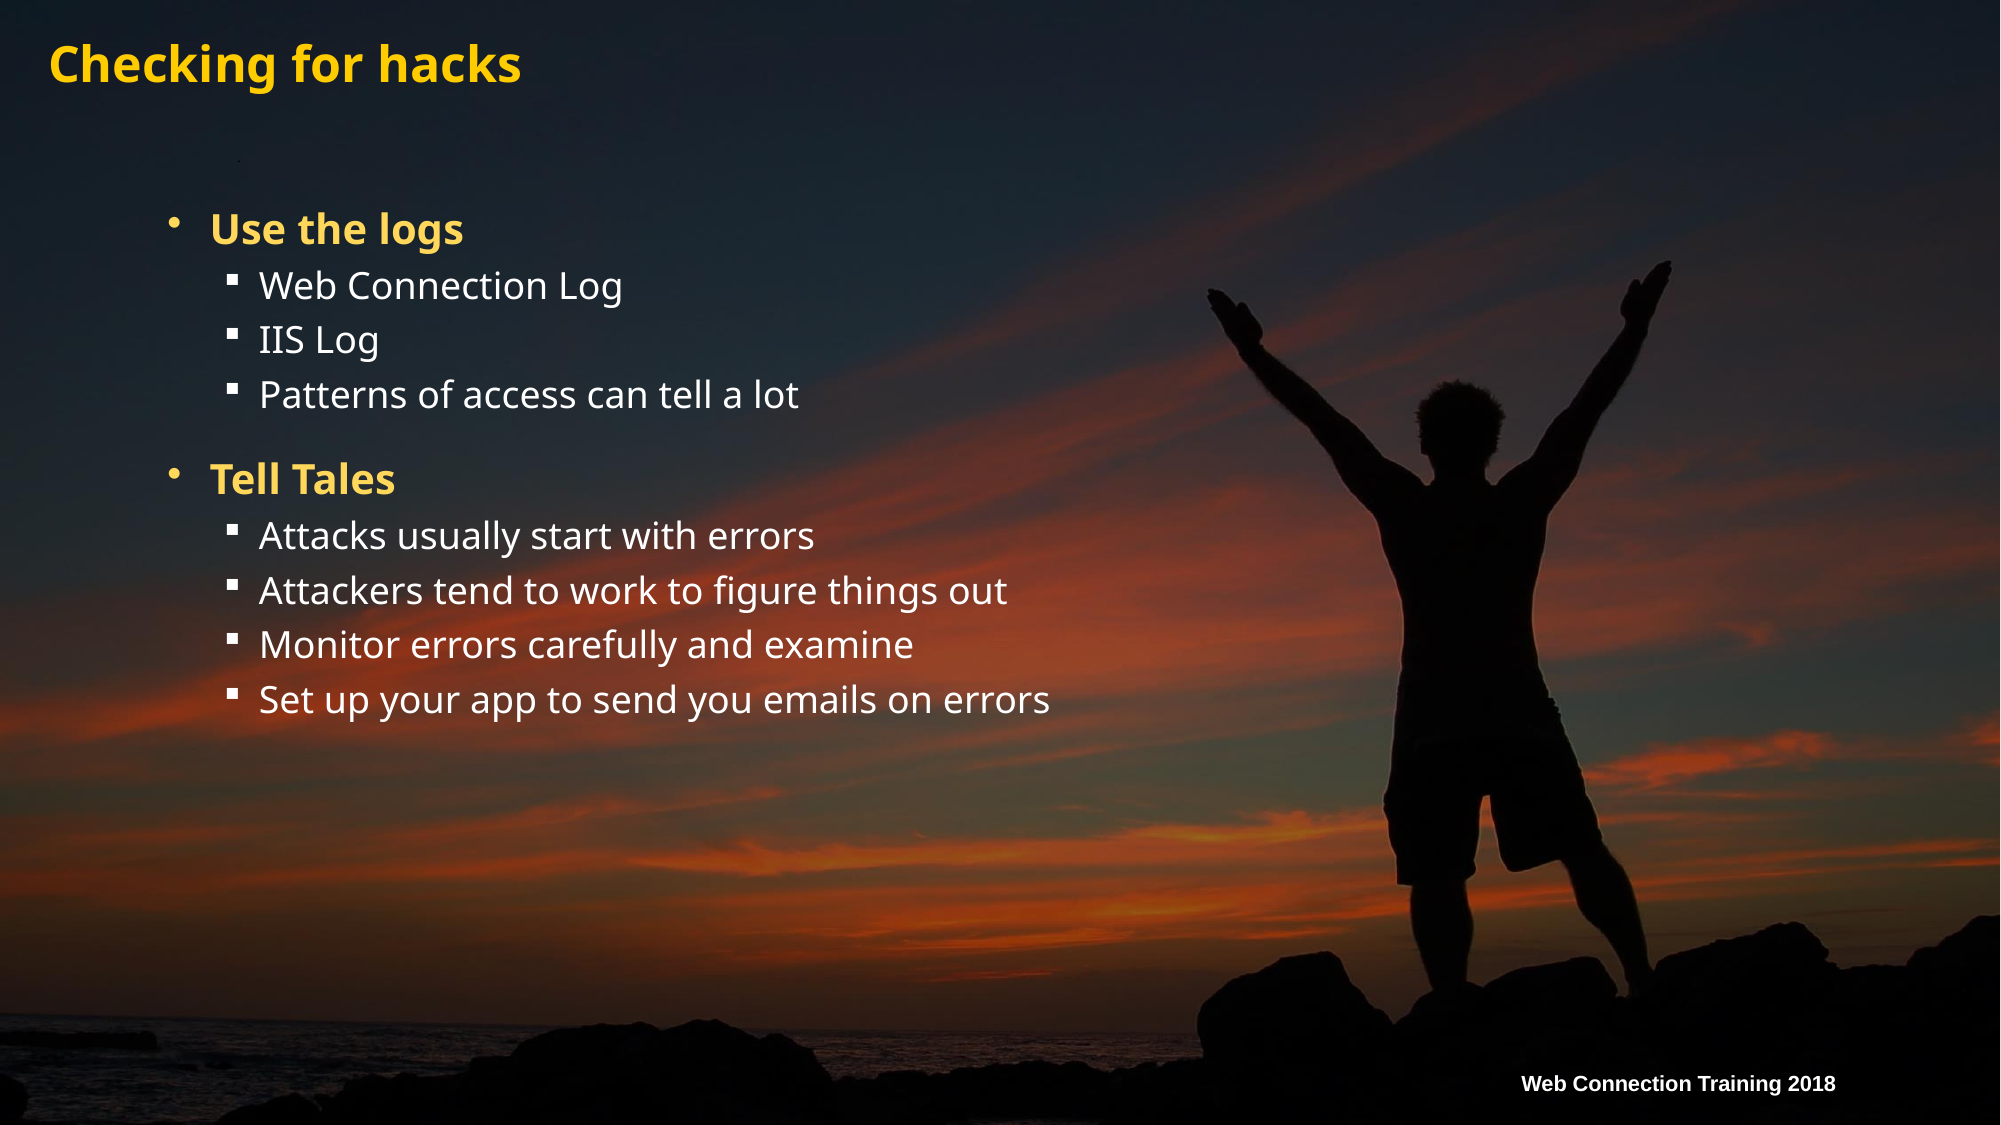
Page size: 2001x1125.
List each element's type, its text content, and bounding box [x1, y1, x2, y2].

title Checking for hacks [33, 24, 1438, 100]
picture [0, 0, 2001, 1125]
list Use the logs Web Connection Log IIS Log Patterns of access can tell a lot Tell Tales Attacks usually start with errors Attackers tend to work to figure things out Monitor errors carefully and examine Set up your app to send you emails on errors [137, 187, 1588, 1025]
